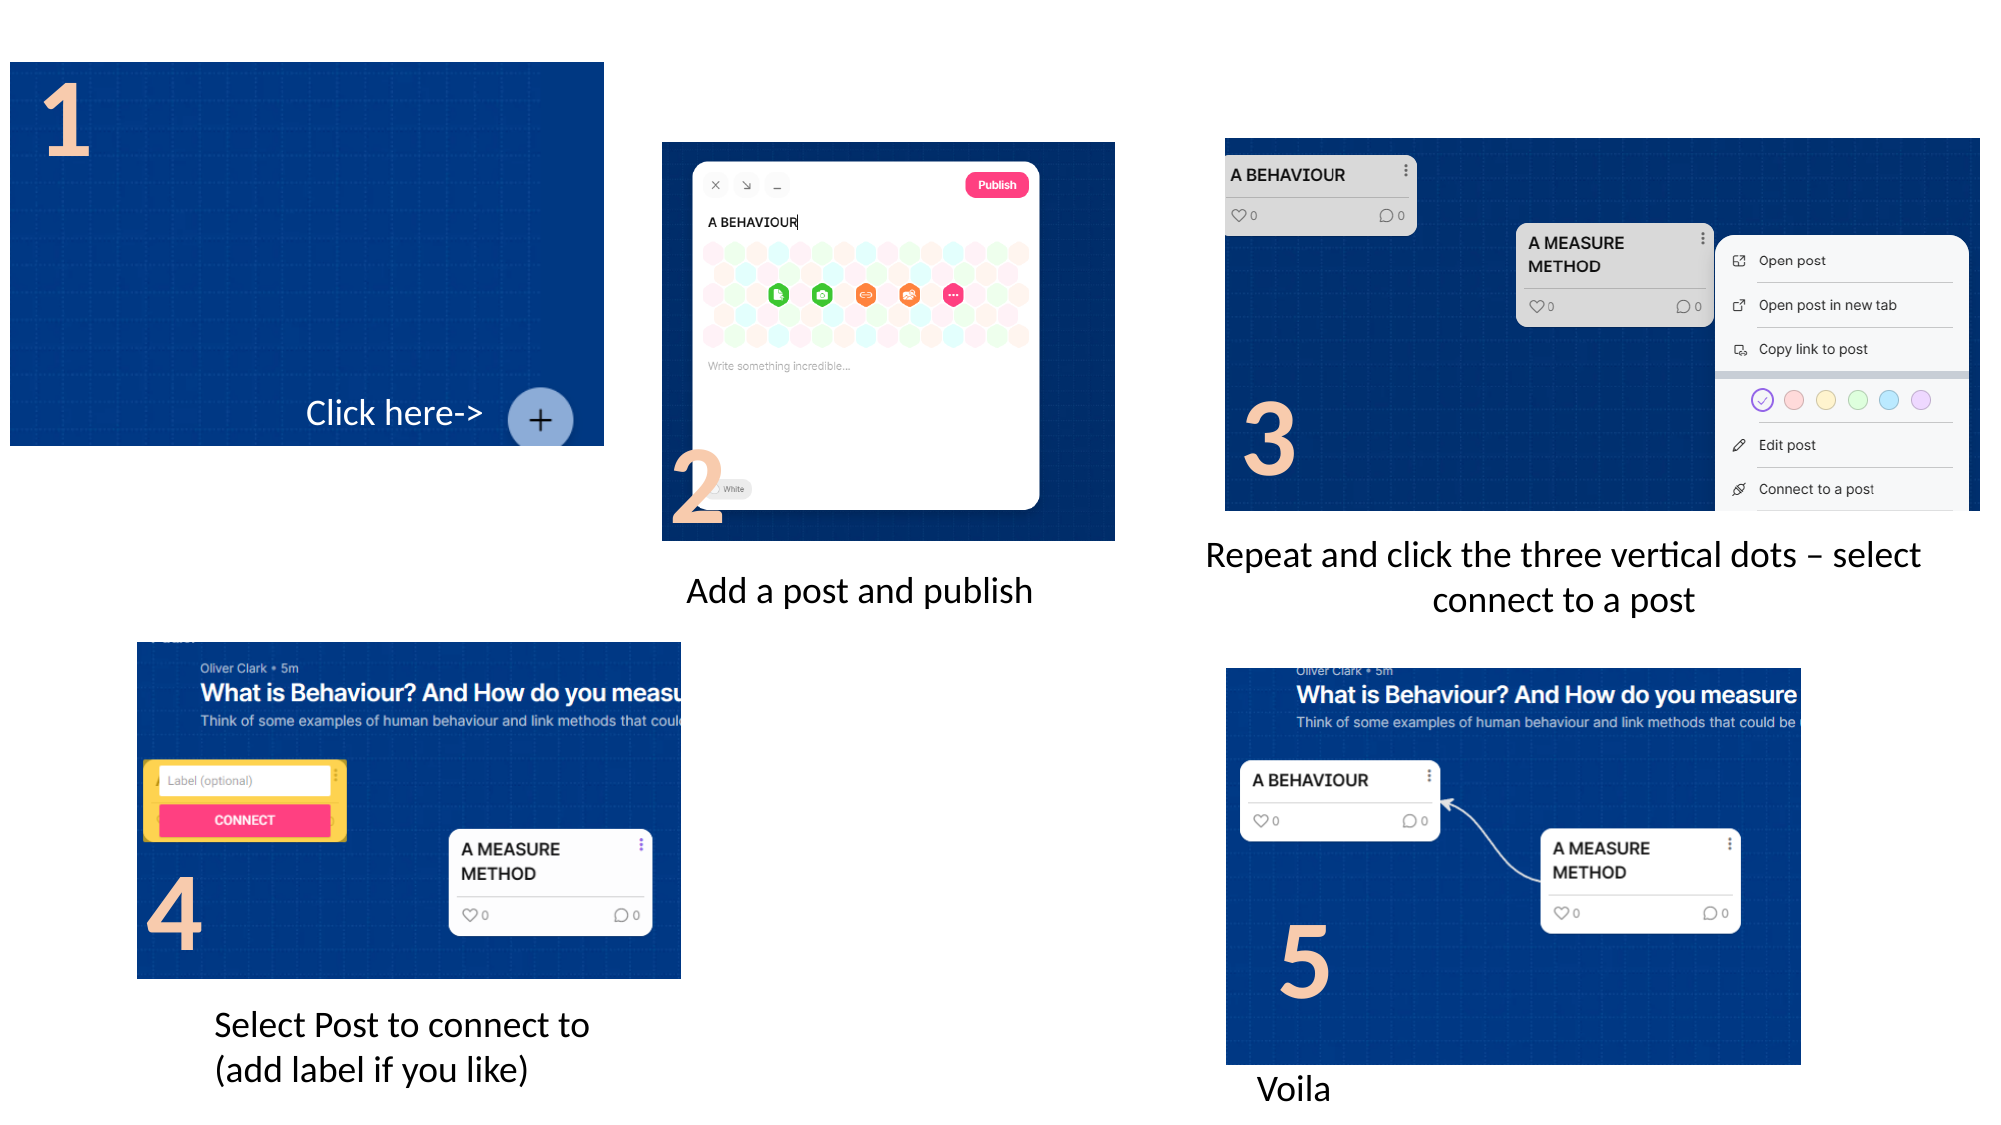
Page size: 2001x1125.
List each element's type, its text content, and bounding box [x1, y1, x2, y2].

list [1226, 668, 1801, 1065]
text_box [1187, 138, 1980, 630]
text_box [10, 36, 604, 446]
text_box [653, 142, 1115, 619]
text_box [131, 642, 681, 1099]
text_box Voila [1242, 1065, 1669, 1117]
